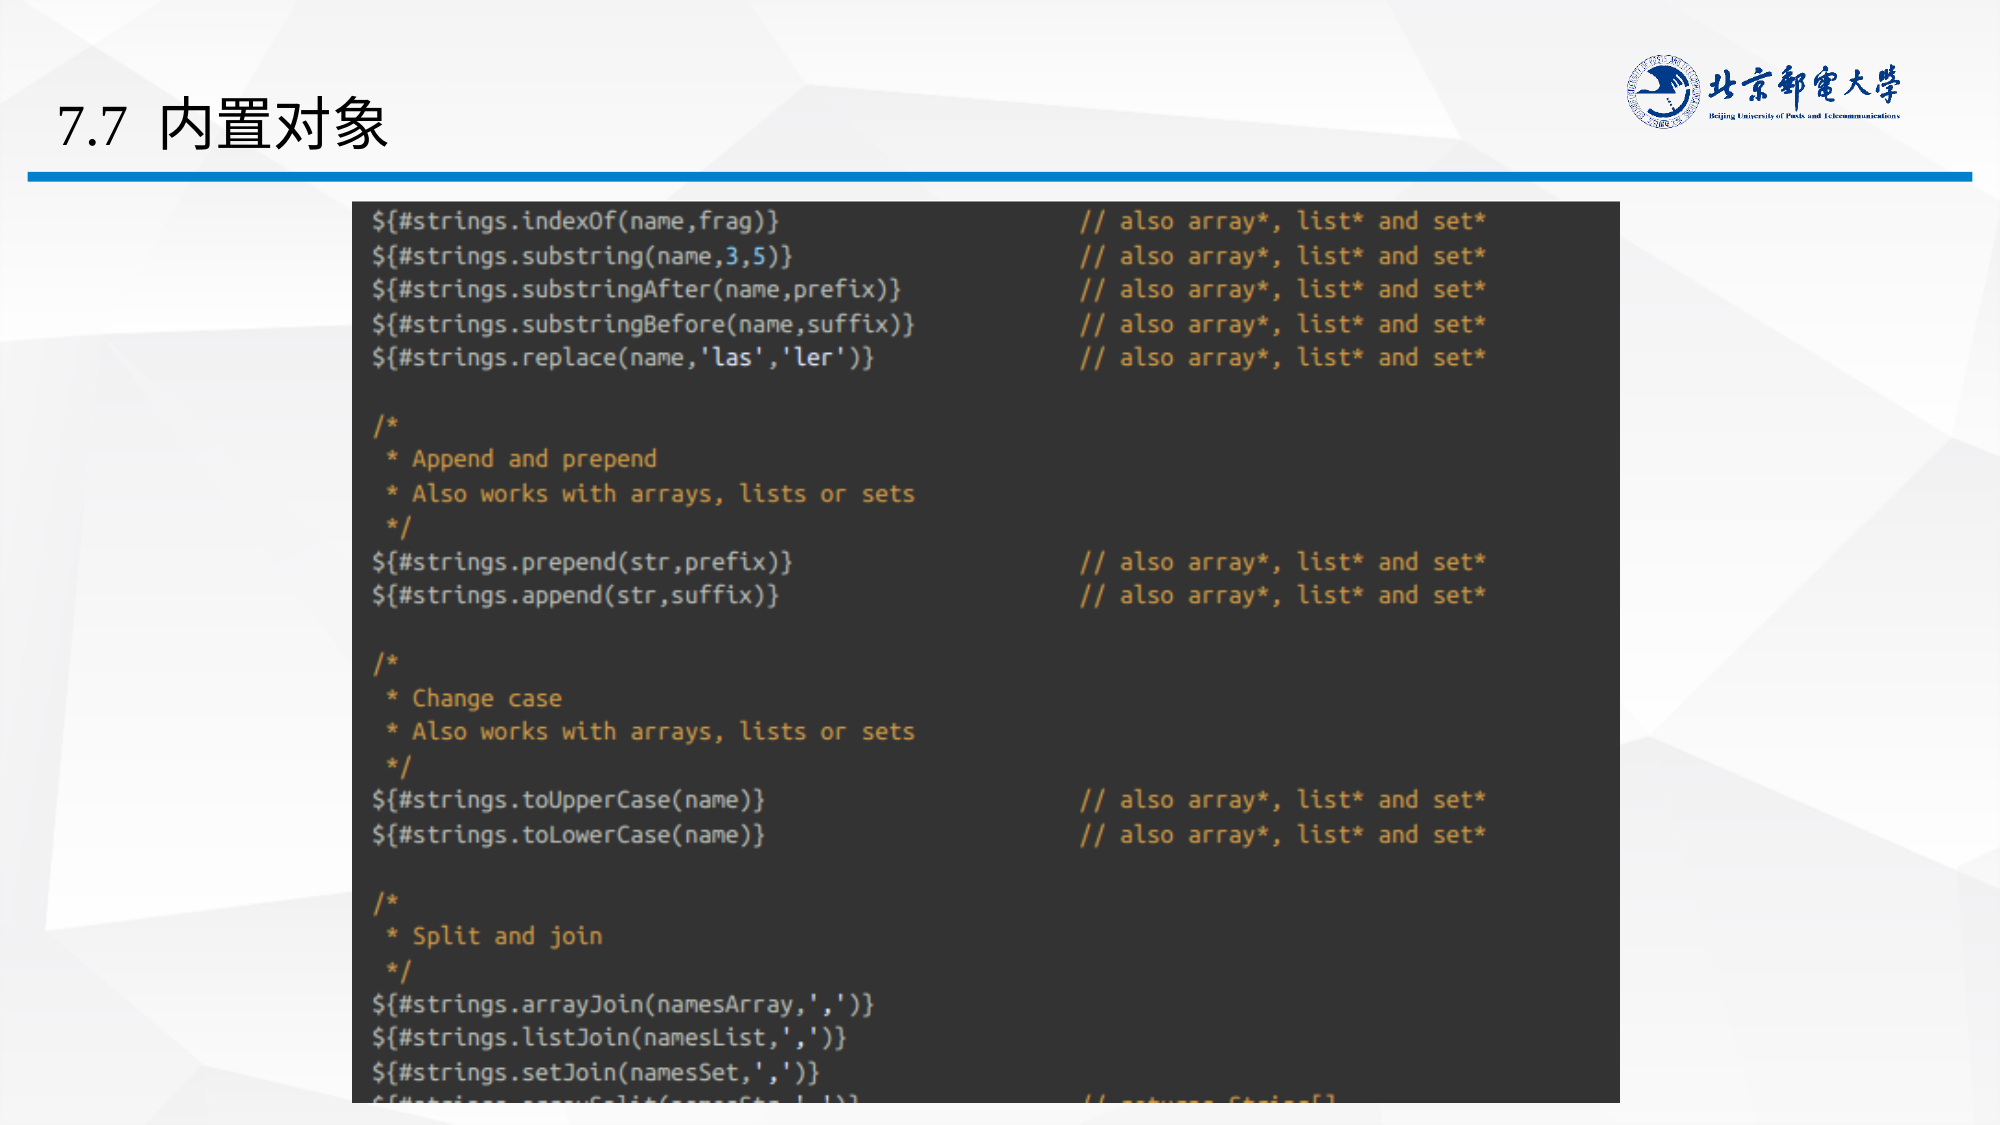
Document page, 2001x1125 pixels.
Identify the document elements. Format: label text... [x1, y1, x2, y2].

picture [0, 0, 2000, 1125]
title 7.7 内置对象 [41, 52, 1188, 201]
